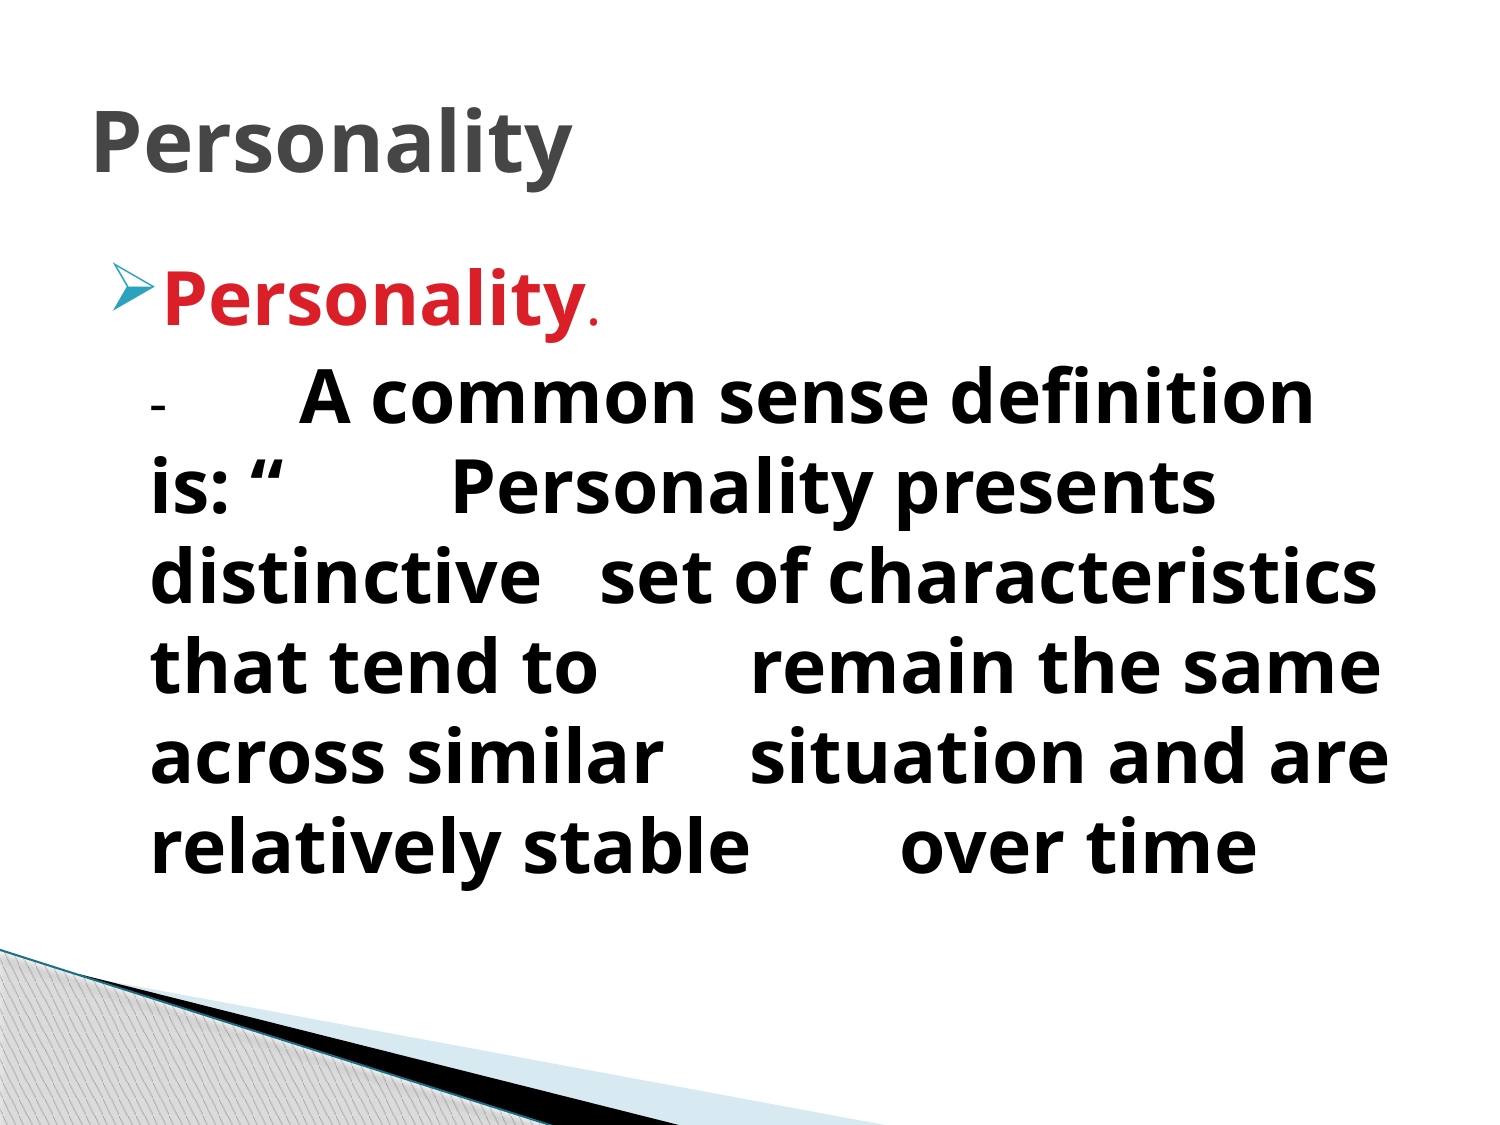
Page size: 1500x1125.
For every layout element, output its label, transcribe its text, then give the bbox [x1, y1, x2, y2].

list Personality. - A common sense definition is: “ Personality presents distinctive set of characteristics that tend to remain the same across similar situation and are relatively stable over time [75, 243, 1425, 986]
title Personality [75, 45, 1425, 233]
